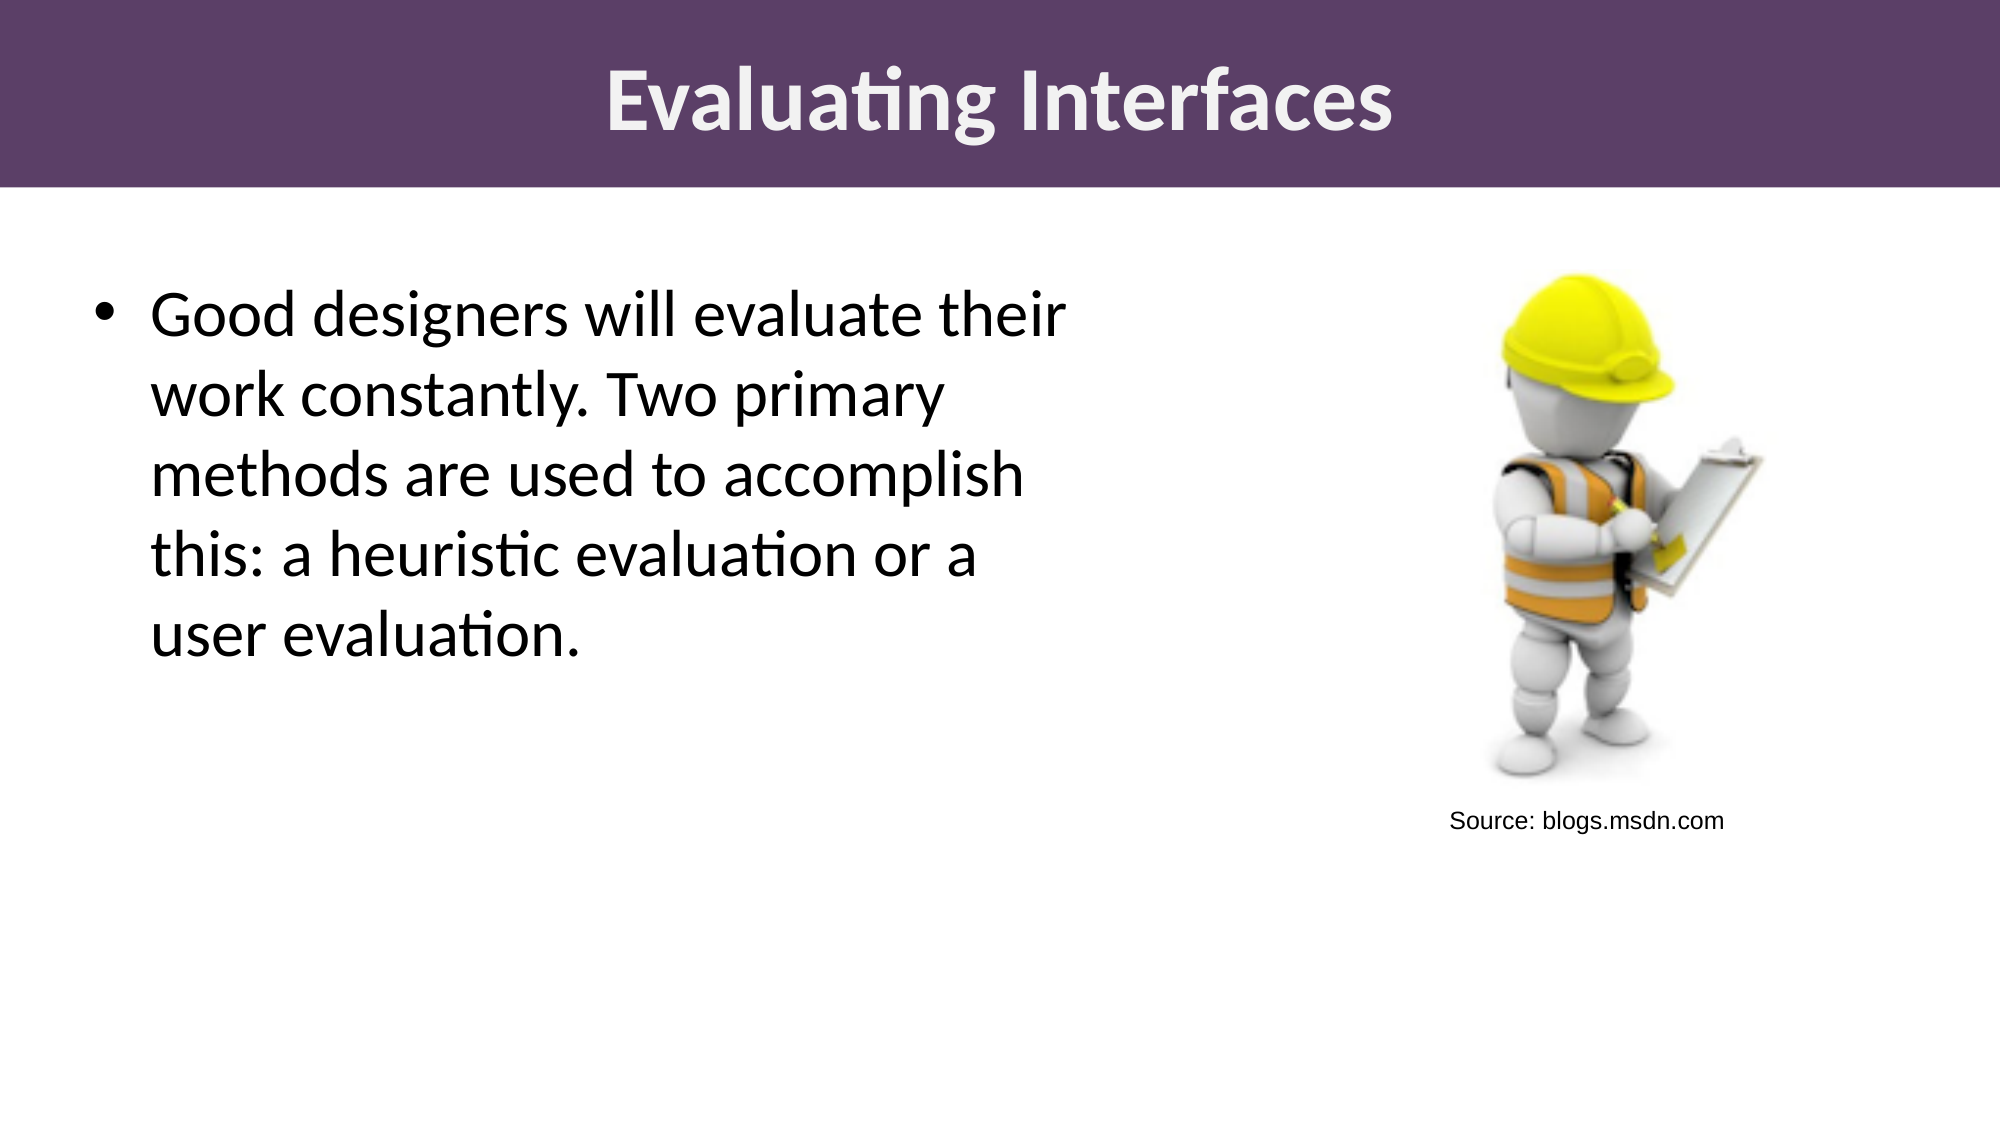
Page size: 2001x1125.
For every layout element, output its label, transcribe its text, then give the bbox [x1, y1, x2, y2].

list Good designers will evaluate their work constantly. Two primary methods are used to accomplish this: a heuristic evaluation or a user evaluation. [78, 262, 1094, 1005]
title Evaluating Interfaces [0, 0, 2000, 188]
text_box Source: blogs.msdn.com [1434, 805, 1741, 842]
picture [1265, 269, 1910, 798]
